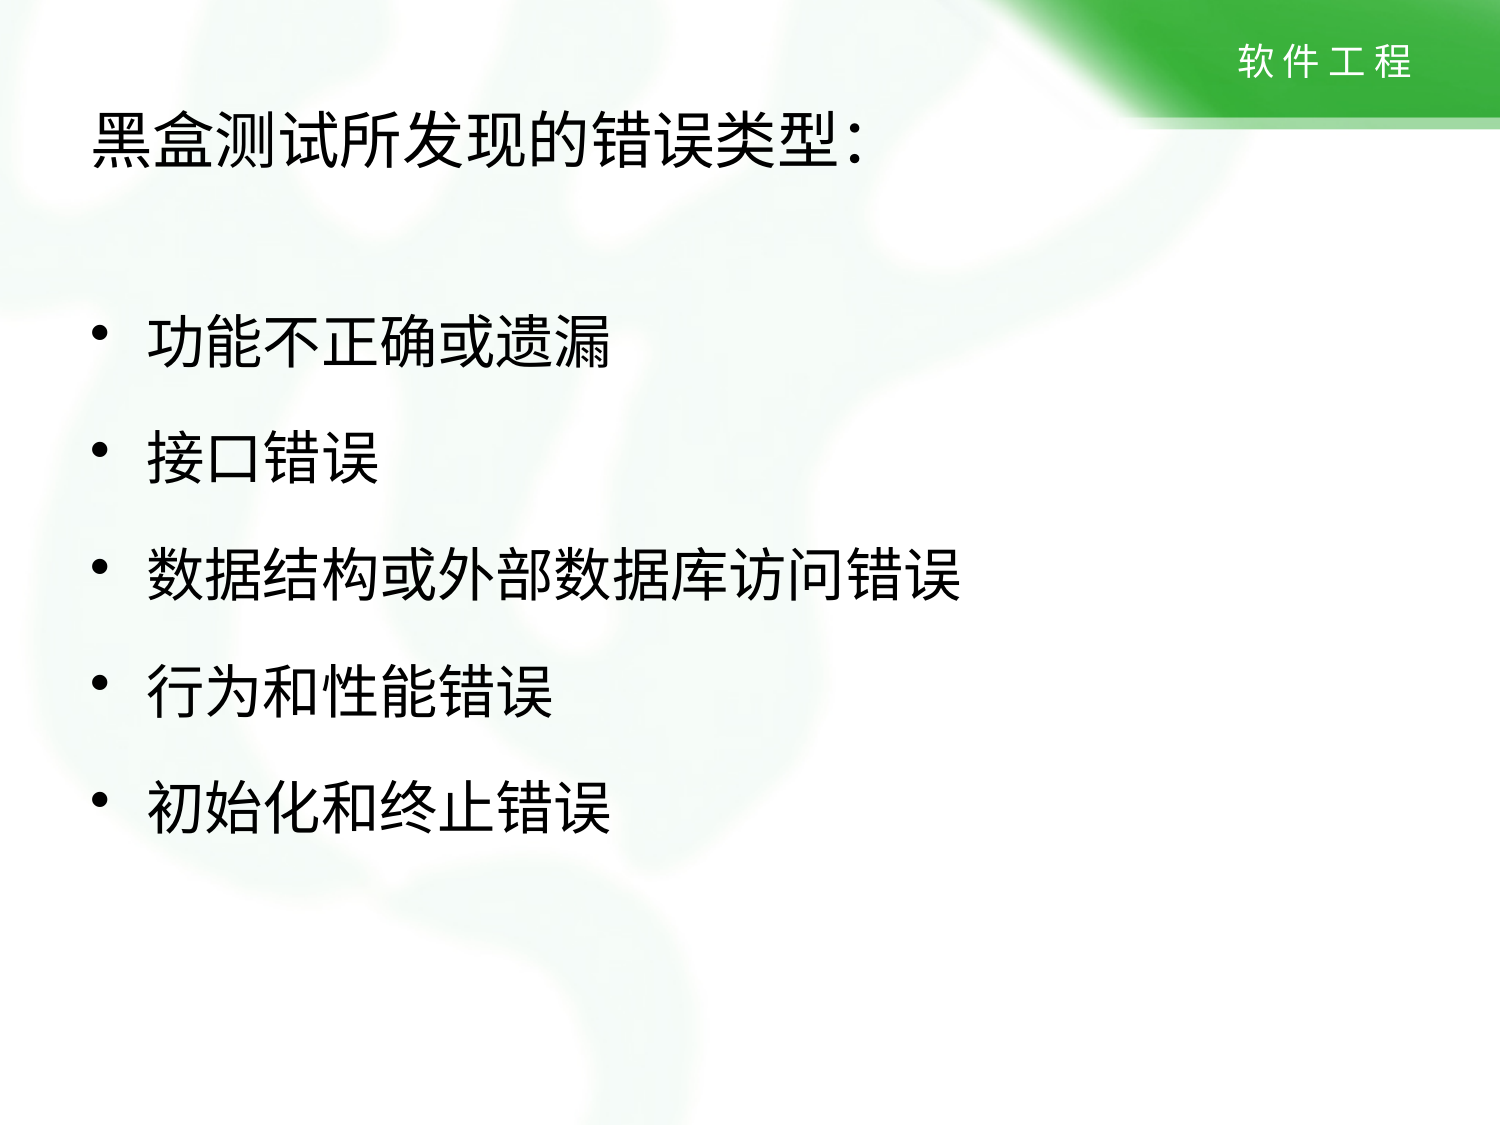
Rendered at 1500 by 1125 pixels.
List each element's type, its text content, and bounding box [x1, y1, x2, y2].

title 黑盒测试所发现的错误类型： [75, 45, 1425, 233]
picture [0, 0, 1500, 1125]
list 功能不正确或遗漏 接口错误 数据结构或外部数据库访问错误 行为和性能错误 初始化和终止错误 [75, 262, 1425, 1005]
